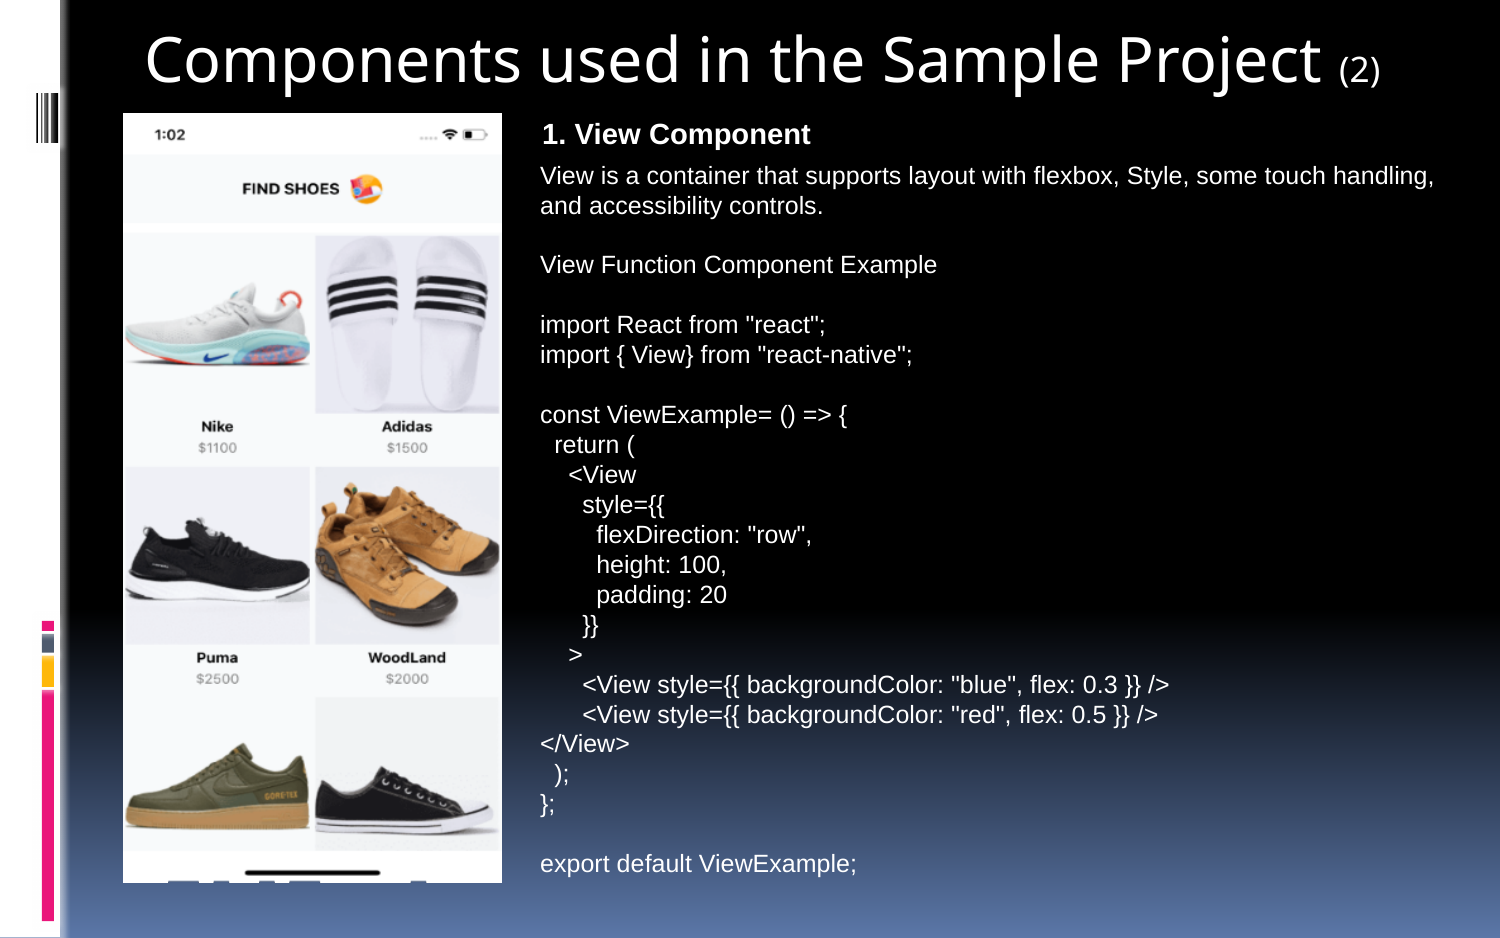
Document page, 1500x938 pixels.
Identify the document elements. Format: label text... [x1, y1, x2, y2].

text_box Components used in the Sample Project (2) [123, 0, 1399, 103]
subtitle 1. View Component [525, 103, 1047, 151]
picture [123, 113, 503, 883]
text_box View is a container that supports layout with flexbox, Style, some touch handling, and accessibility controls. View Function Component Example import React from "react"; import { View} from "react-native"; const ViewExample= () => { return ( <View style={{ flexDirection: "row", height: 100, padding: 20 }} > <View style={{ backgroundColor: "blue", flex: 0.3 }} /> <View style={{ backgroundColor: "red", flex: 0.5 }} /> </View> ); }; export default ViewExample; [525, 151, 1471, 886]
